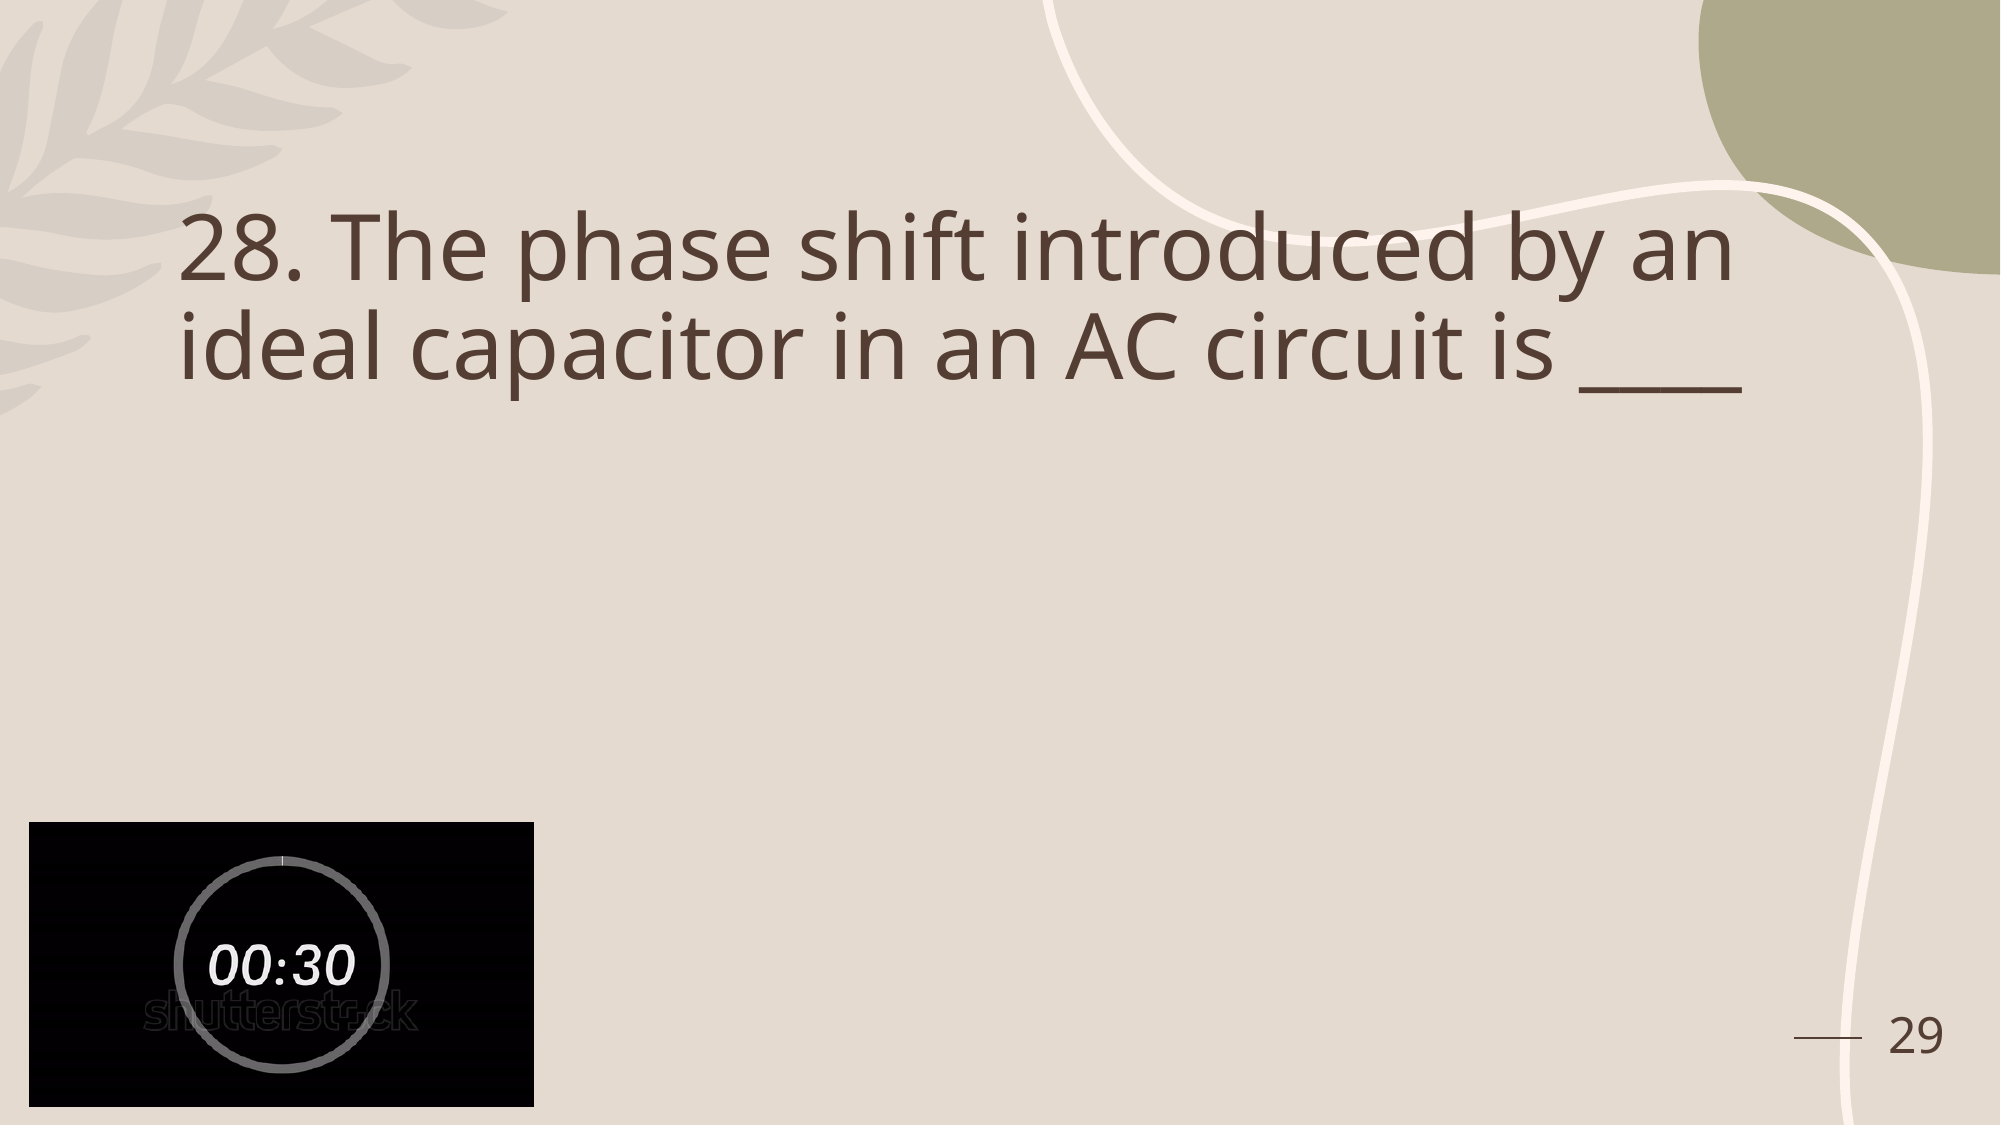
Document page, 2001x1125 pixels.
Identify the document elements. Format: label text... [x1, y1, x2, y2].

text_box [28, 822, 535, 1107]
title 28. The phase shift introduced by an ideal capacitor in an AC circuit is ____ [162, 256, 1863, 407]
slide_number 29 [1862, 964, 1971, 1112]
